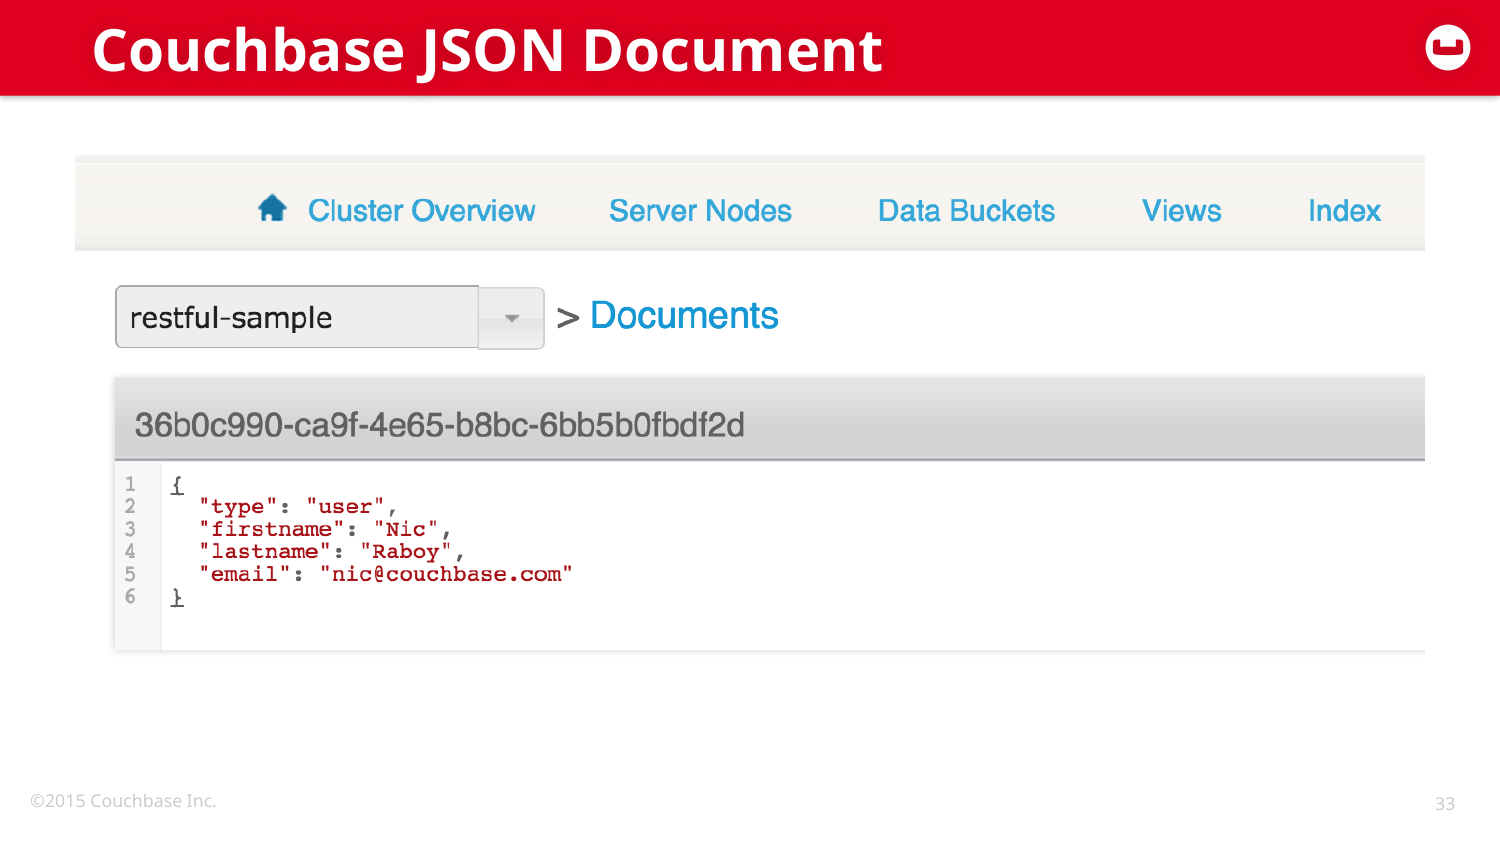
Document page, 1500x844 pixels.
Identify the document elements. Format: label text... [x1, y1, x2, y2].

picture [1425, 24, 1471, 71]
title Couchbase JSON Document [76, 2, 1389, 91]
picture [74, 155, 1426, 689]
